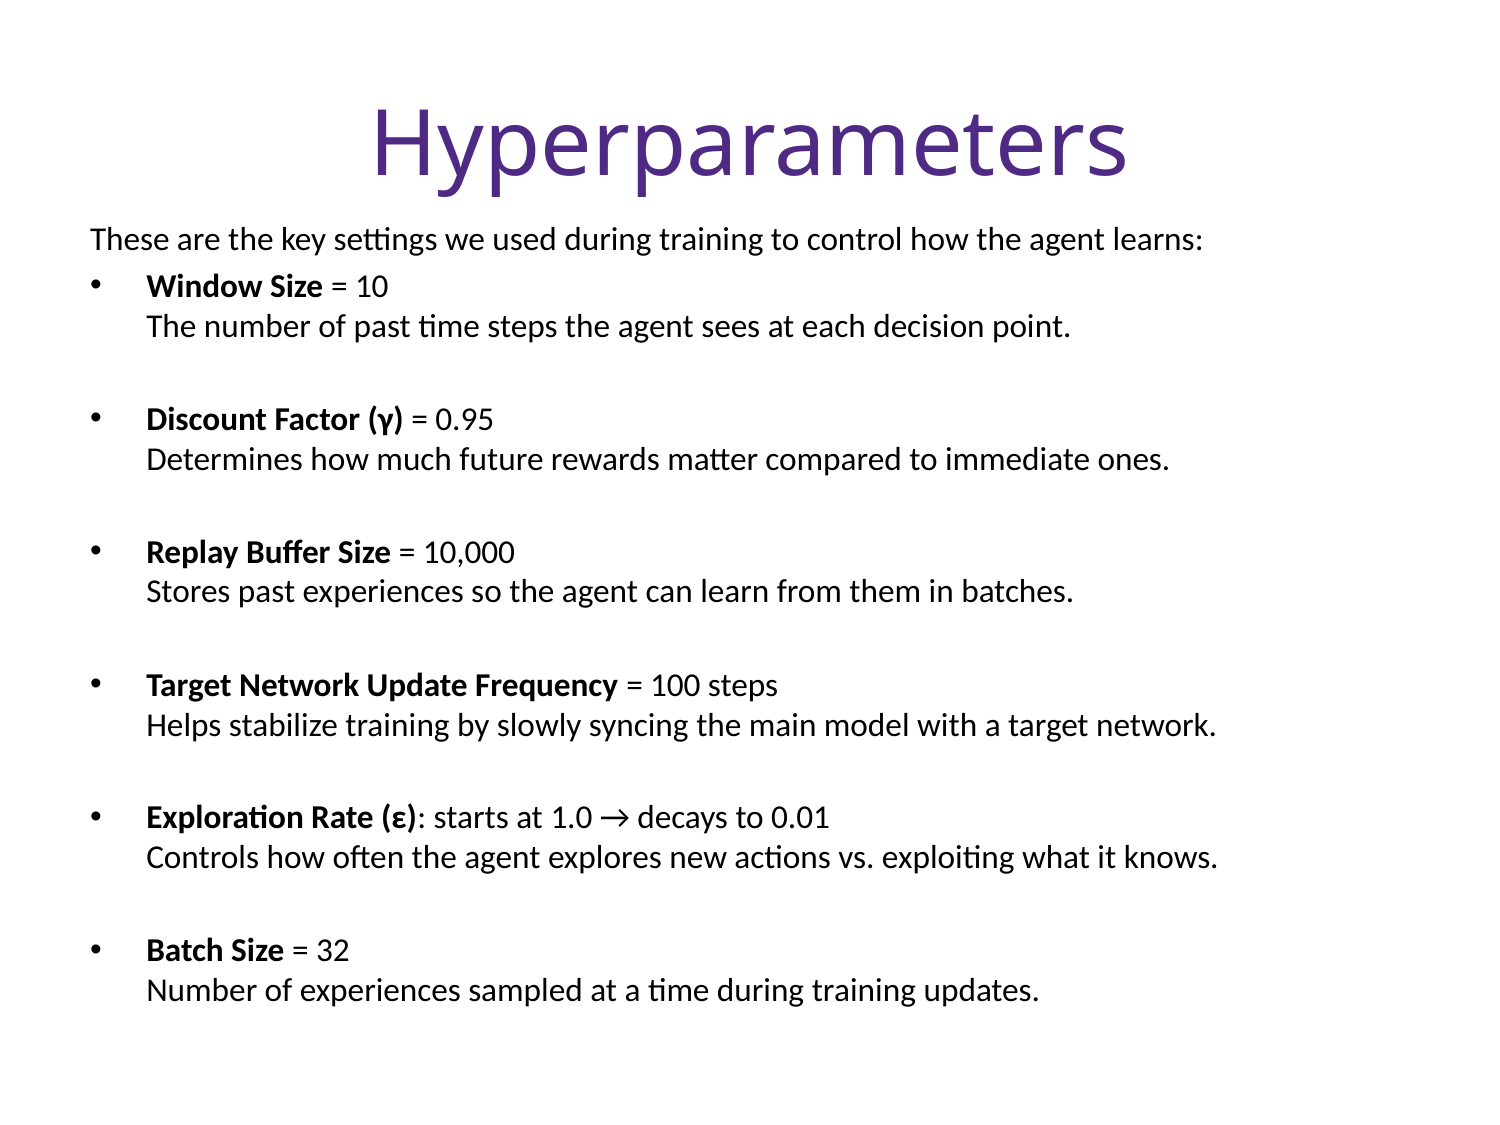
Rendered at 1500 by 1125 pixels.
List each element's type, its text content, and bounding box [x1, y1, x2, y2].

title Hyperparameters [75, 45, 1425, 210]
list These are the key settings we used during training to control how the agent learns: Window Size = 10 The number of past time steps the agent sees at each decision point. Discount Factor (γ) = 0.95 Determines how much future rewards matter compared to immediate ones. Replay Buffer Size = 10,000 Stores past experiences so the agent can learn from them in batches. Target Network Update Frequency = 100 steps Helps stabilize training by slowly syncing the main model with a target network. Exploration Rate (ε): starts at 1.0 → decays to 0.01 Controls how often the agent explores new actions vs. exploiting what it knows. Batch Size = 32 Number of experiences sampled at a time during training updates. [75, 210, 1425, 1113]
